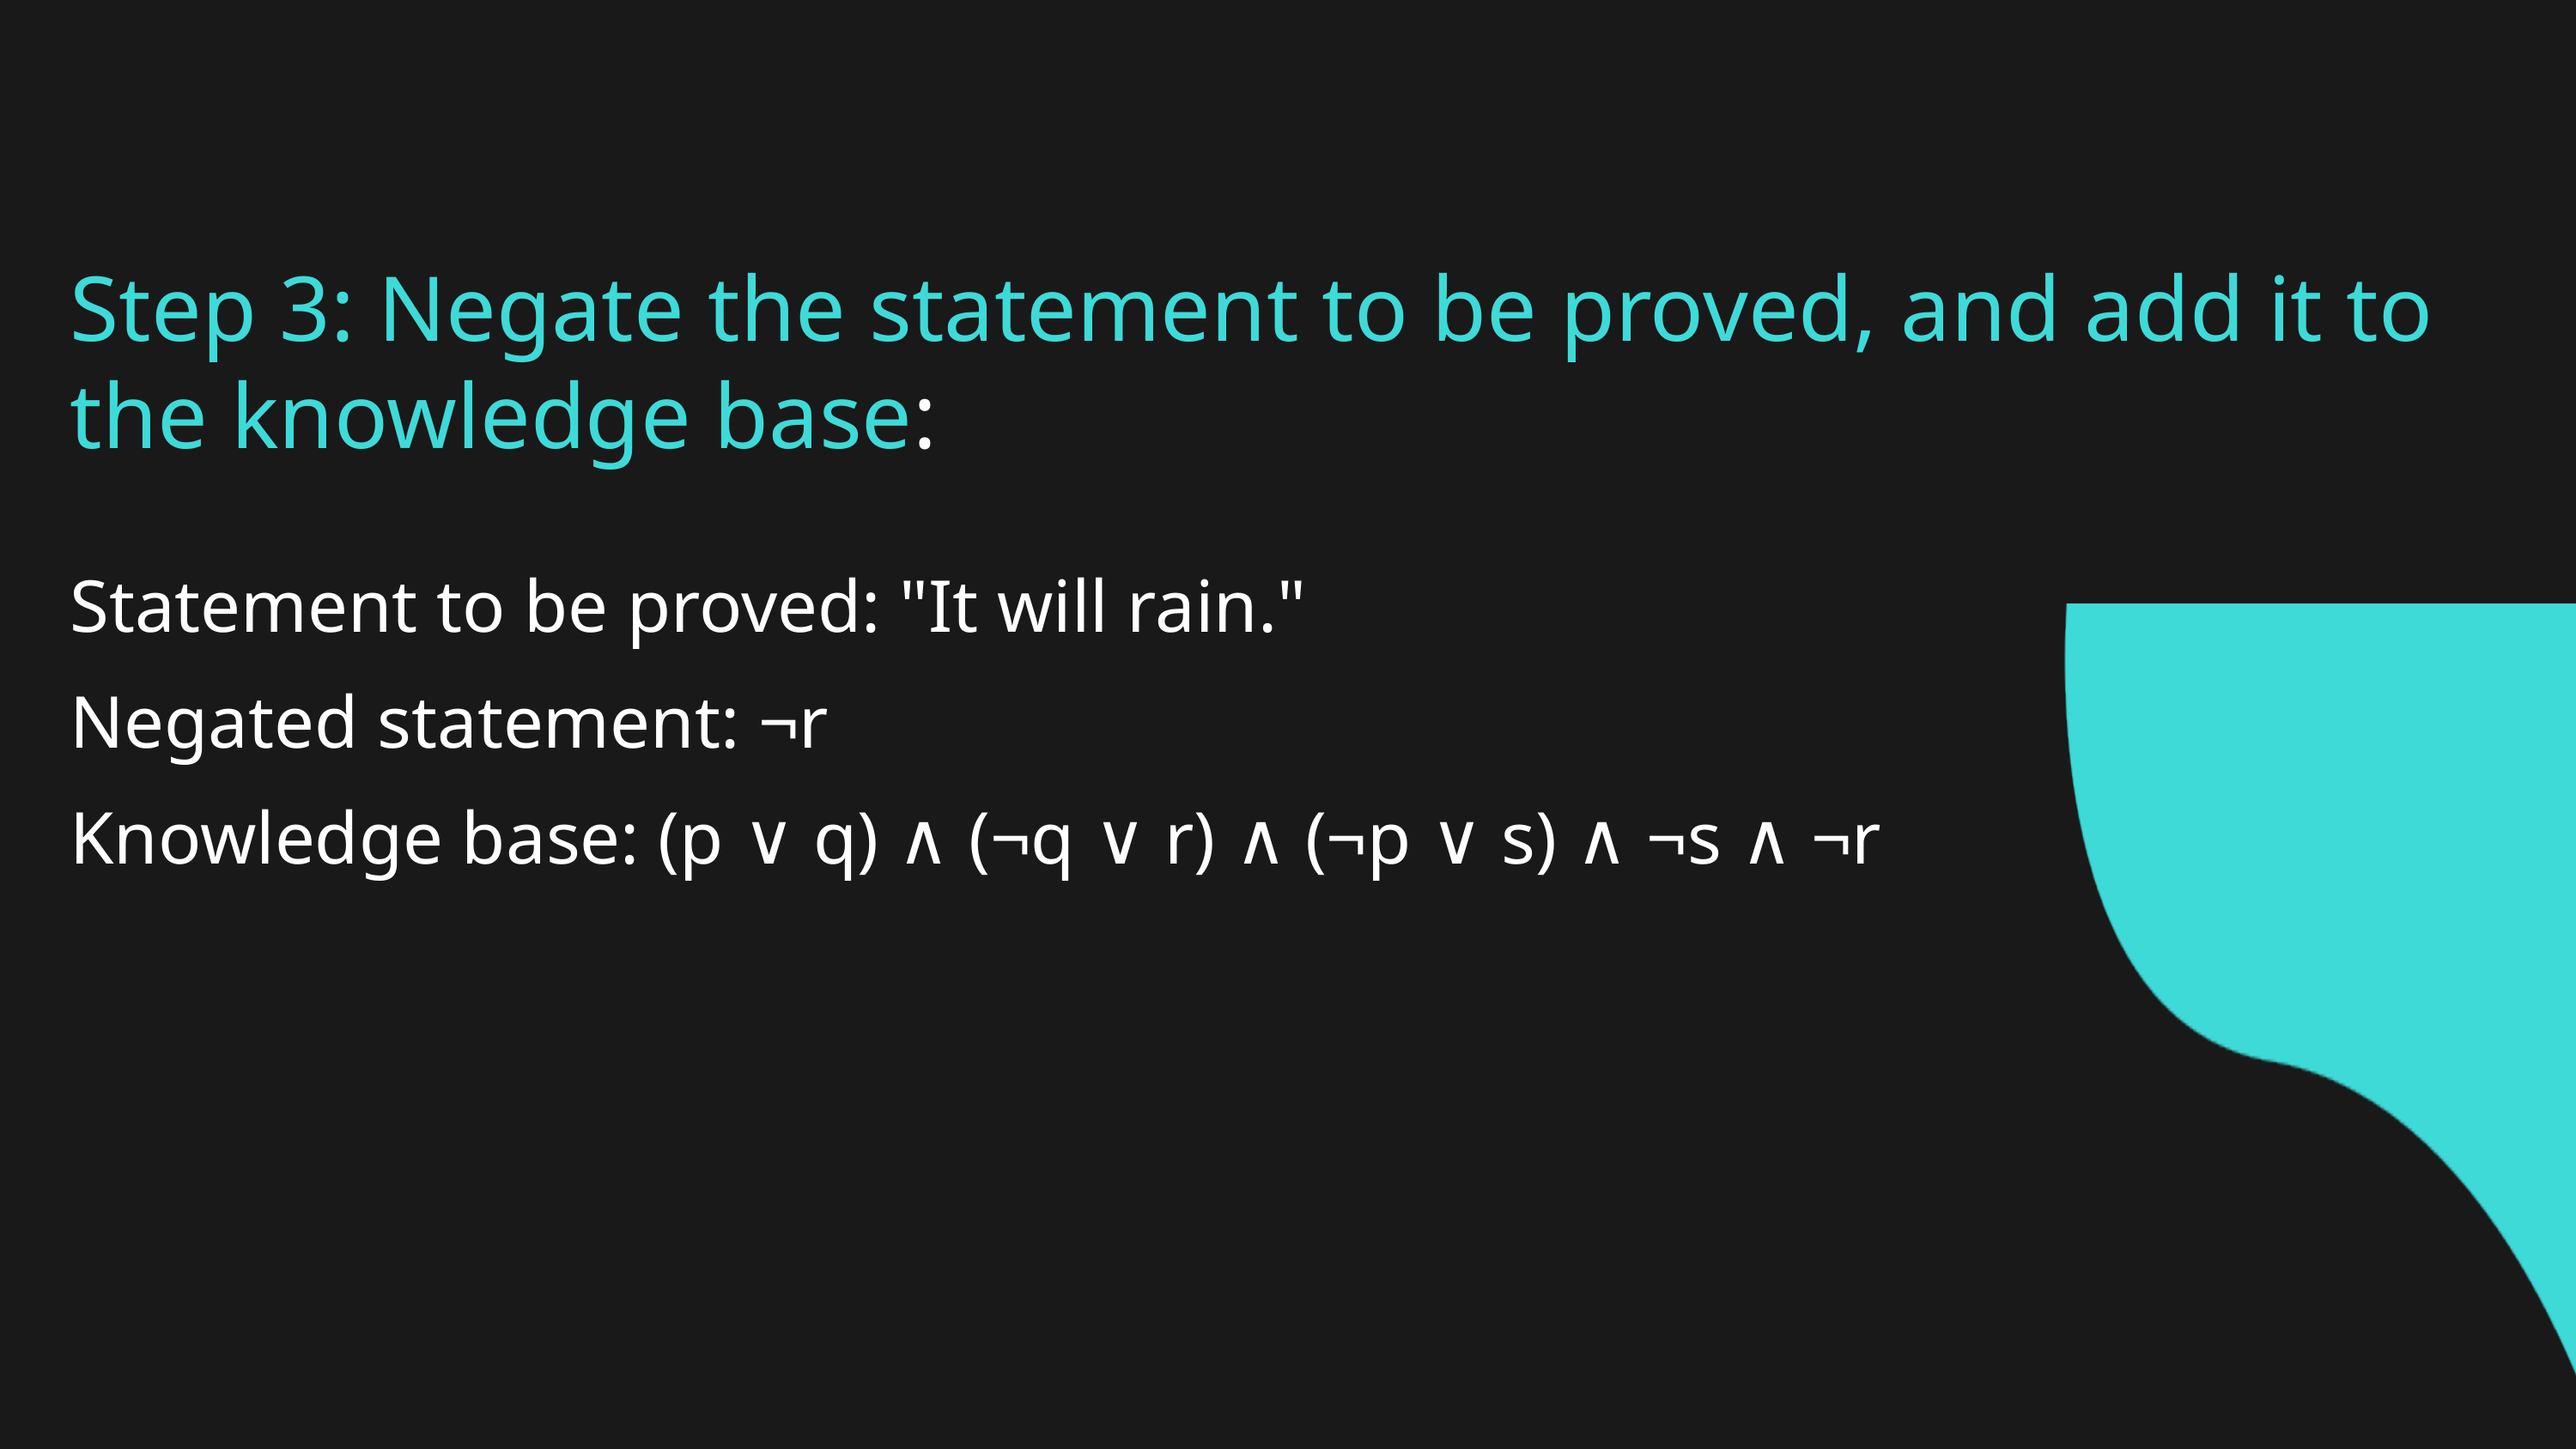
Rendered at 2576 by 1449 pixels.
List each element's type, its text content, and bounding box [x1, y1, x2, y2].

text_box Step 3: Negate the statement to be proved, and add it to the knowledge base: Statement to be proved: "It will rain." Negated statement: ¬r Knowledge base: (p ∨ q) ∧ (¬q ∨ r) ∧ (¬p ∨ s) ∧ ¬s ∧ ¬r [70, 251, 2550, 878]
text_box [2031, 603, 2576, 1449]
